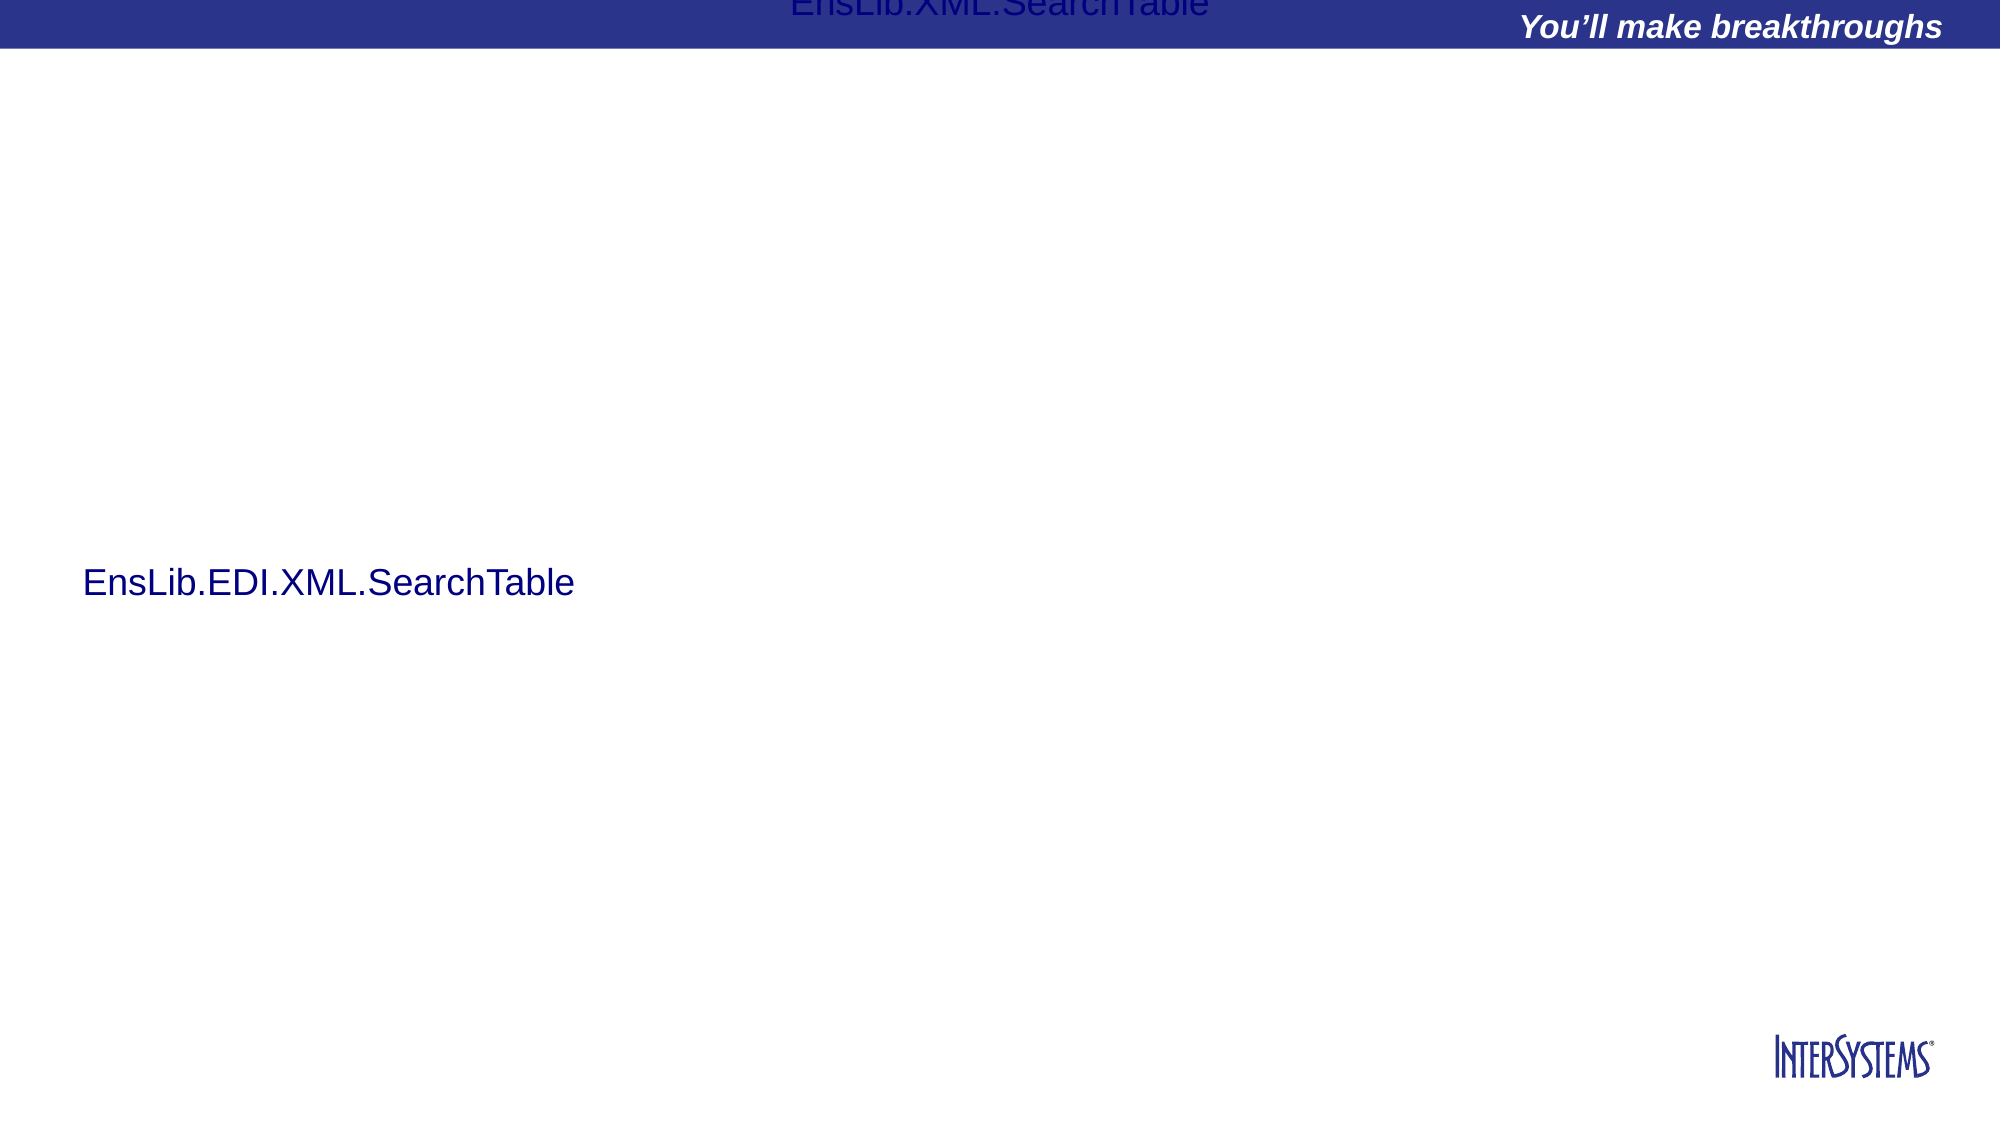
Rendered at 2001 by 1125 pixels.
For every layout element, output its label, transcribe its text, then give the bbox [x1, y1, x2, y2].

list EnsLib.EDI.XML.SearchTable [67, 298, 597, 952]
text_box EnsLib.XML.SearchTable [774, 0, 1225, 31]
